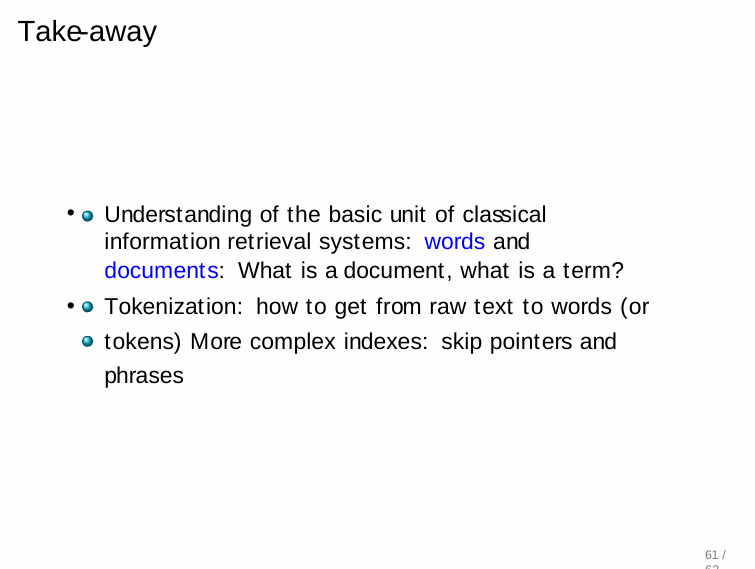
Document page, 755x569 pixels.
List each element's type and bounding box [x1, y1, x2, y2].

text_box [0, 0, 755, 58]
slide_number [701, 547, 745, 565]
title [15, 12, 741, 52]
list [56, 117, 700, 478]
